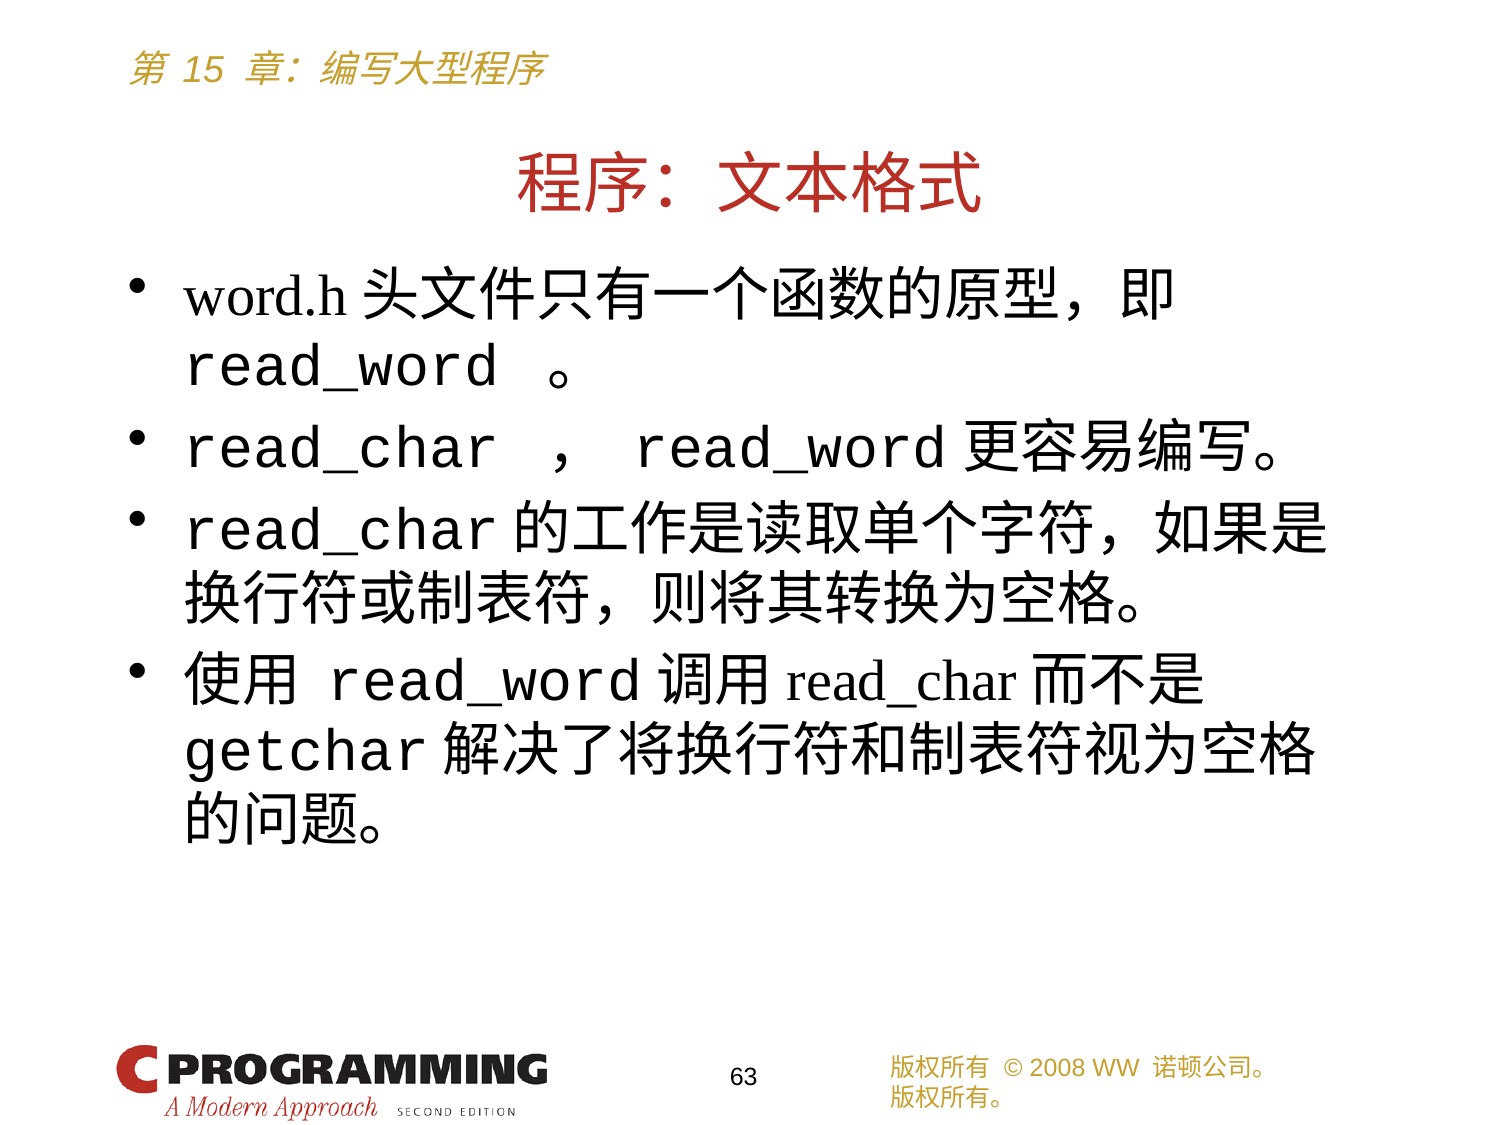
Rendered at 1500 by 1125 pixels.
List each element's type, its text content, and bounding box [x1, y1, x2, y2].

list word.h头文件只有一个函数的原型，即read_word 。 read_char ， read_word更容易编写。 read_char的工作是读取单个字符，如果是换行符或制表符，则将其转换为空格。 使用 read_word调用read_char而不是getchar解决了将换行符和制表符视为空格的问题。 [112, 249, 1388, 1038]
slide_number 63 [687, 1049, 801, 1101]
title 程序：文本格式 [112, 125, 1388, 238]
picture [112, 1041, 550, 1123]
footer 版权所有 © 2008 WW 诺顿公司。 版权所有。 [874, 1043, 1388, 1119]
